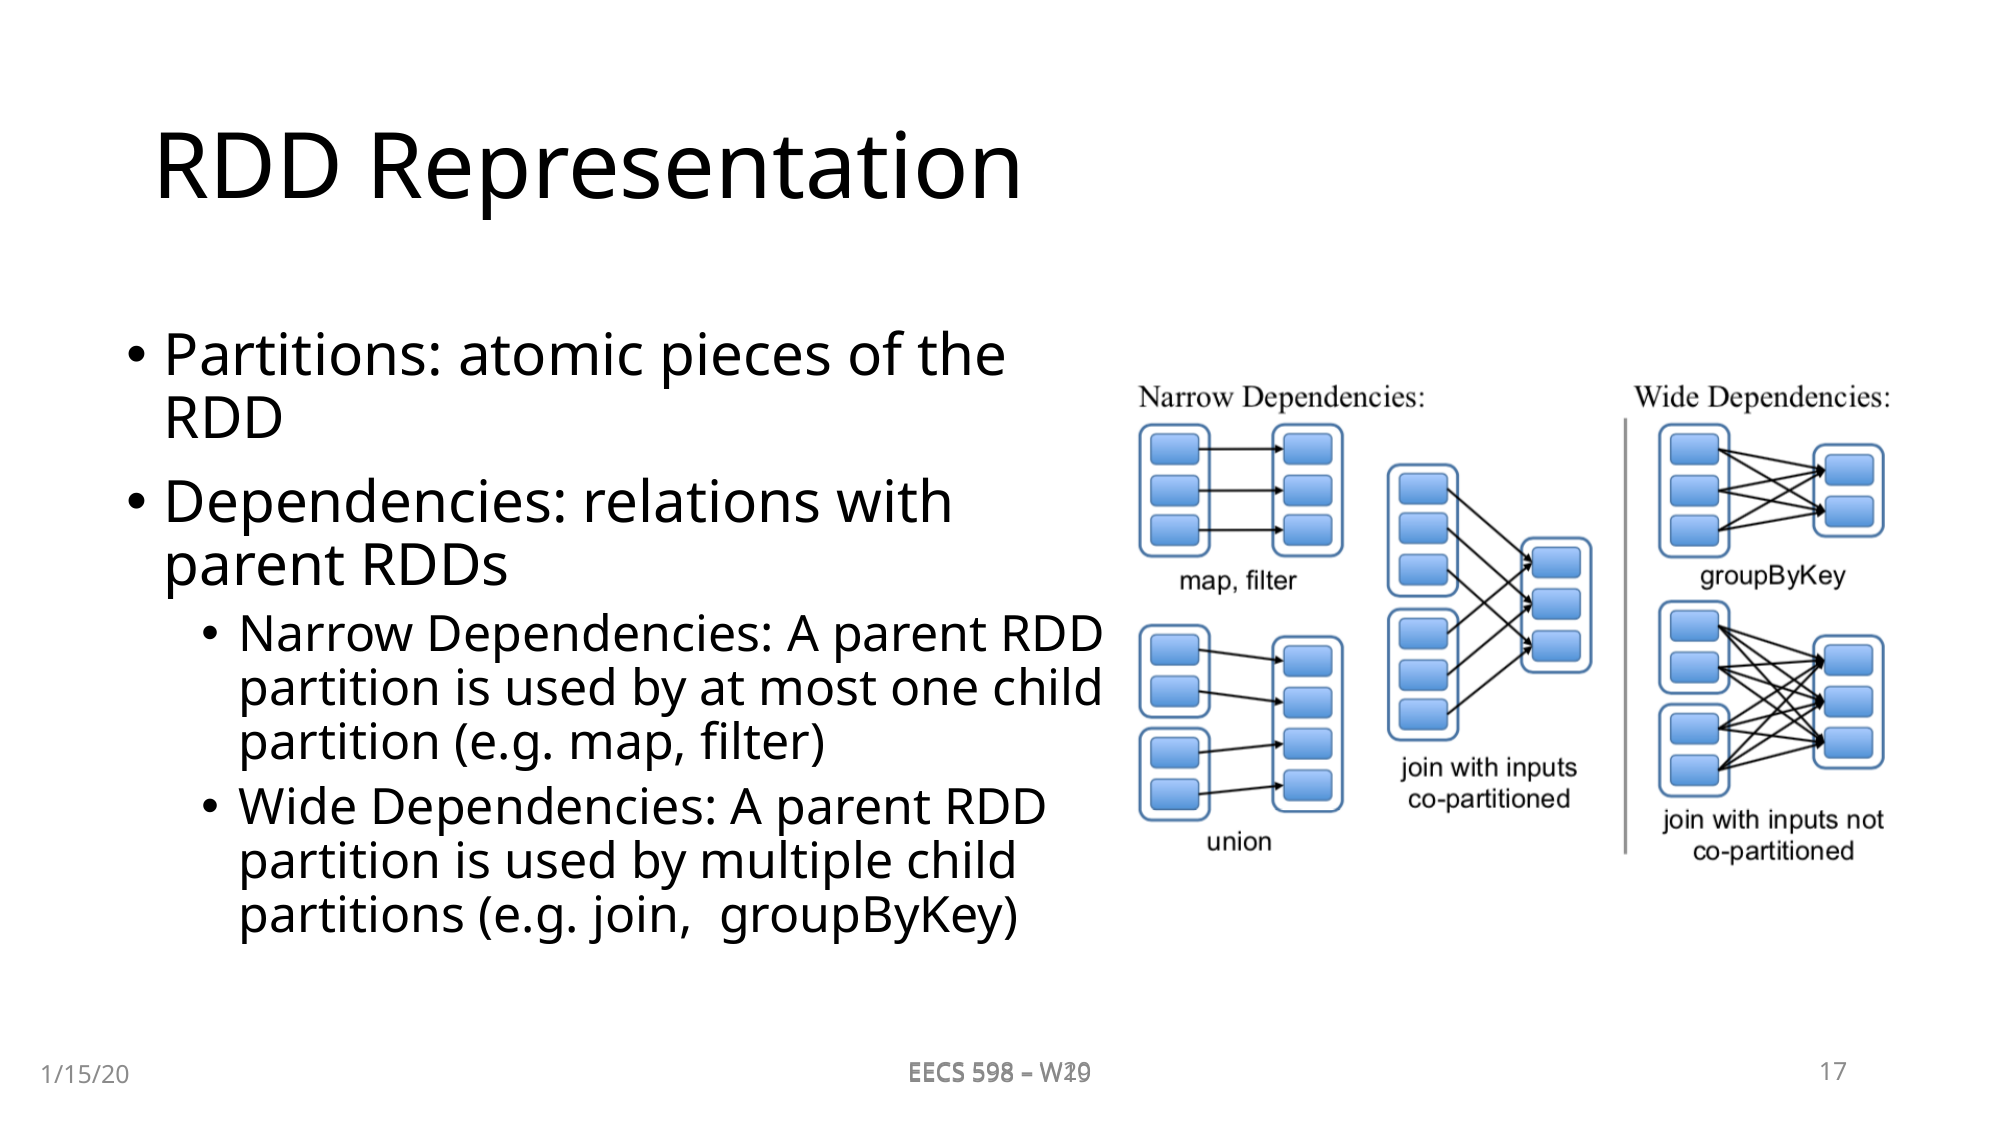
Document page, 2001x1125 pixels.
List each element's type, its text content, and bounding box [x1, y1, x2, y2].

footer EECS 598 – W20 [662, 1042, 1338, 1103]
list Partitions: atomic pieces of the RDD Dependencies: relations with parent RDDs Narrow Dependencies: A parent RDD partition is used by at most one child partition (e.g. map, filter) Wide Dependencies: A parent RDD partition is used by multiple child partitions (e.g. join, groupByKey) [111, 277, 1124, 992]
slide_number 17 [1412, 1042, 1863, 1103]
title RDD Representation [137, 59, 1863, 278]
picture [1123, 357, 1910, 879]
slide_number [24, 1043, 475, 1104]
